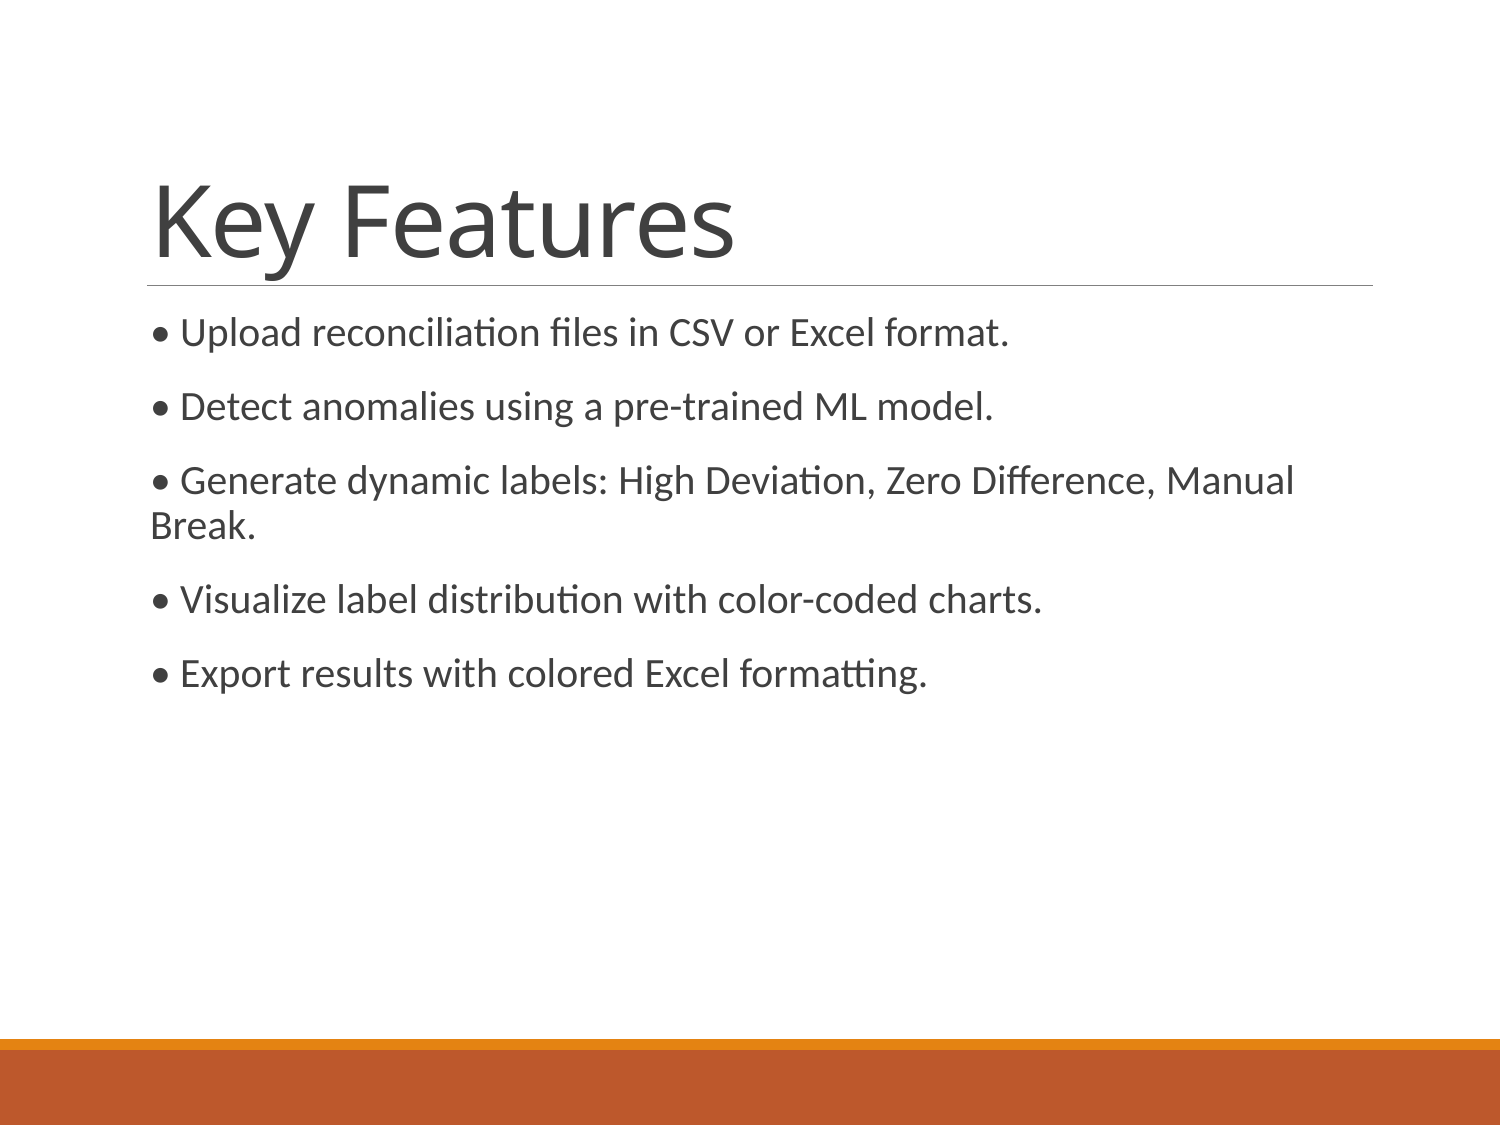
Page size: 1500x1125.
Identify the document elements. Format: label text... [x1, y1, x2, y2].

title Key Features [135, 47, 1373, 285]
list • Upload reconciliation files in CSV or Excel format. • Detect anomalies using a pre-trained ML model. • Generate dynamic labels: High Deviation, Zero Difference, Manual Break. • Visualize label distribution with color-coded charts. • Export results with colored Excel formatting. [135, 302, 1373, 963]
